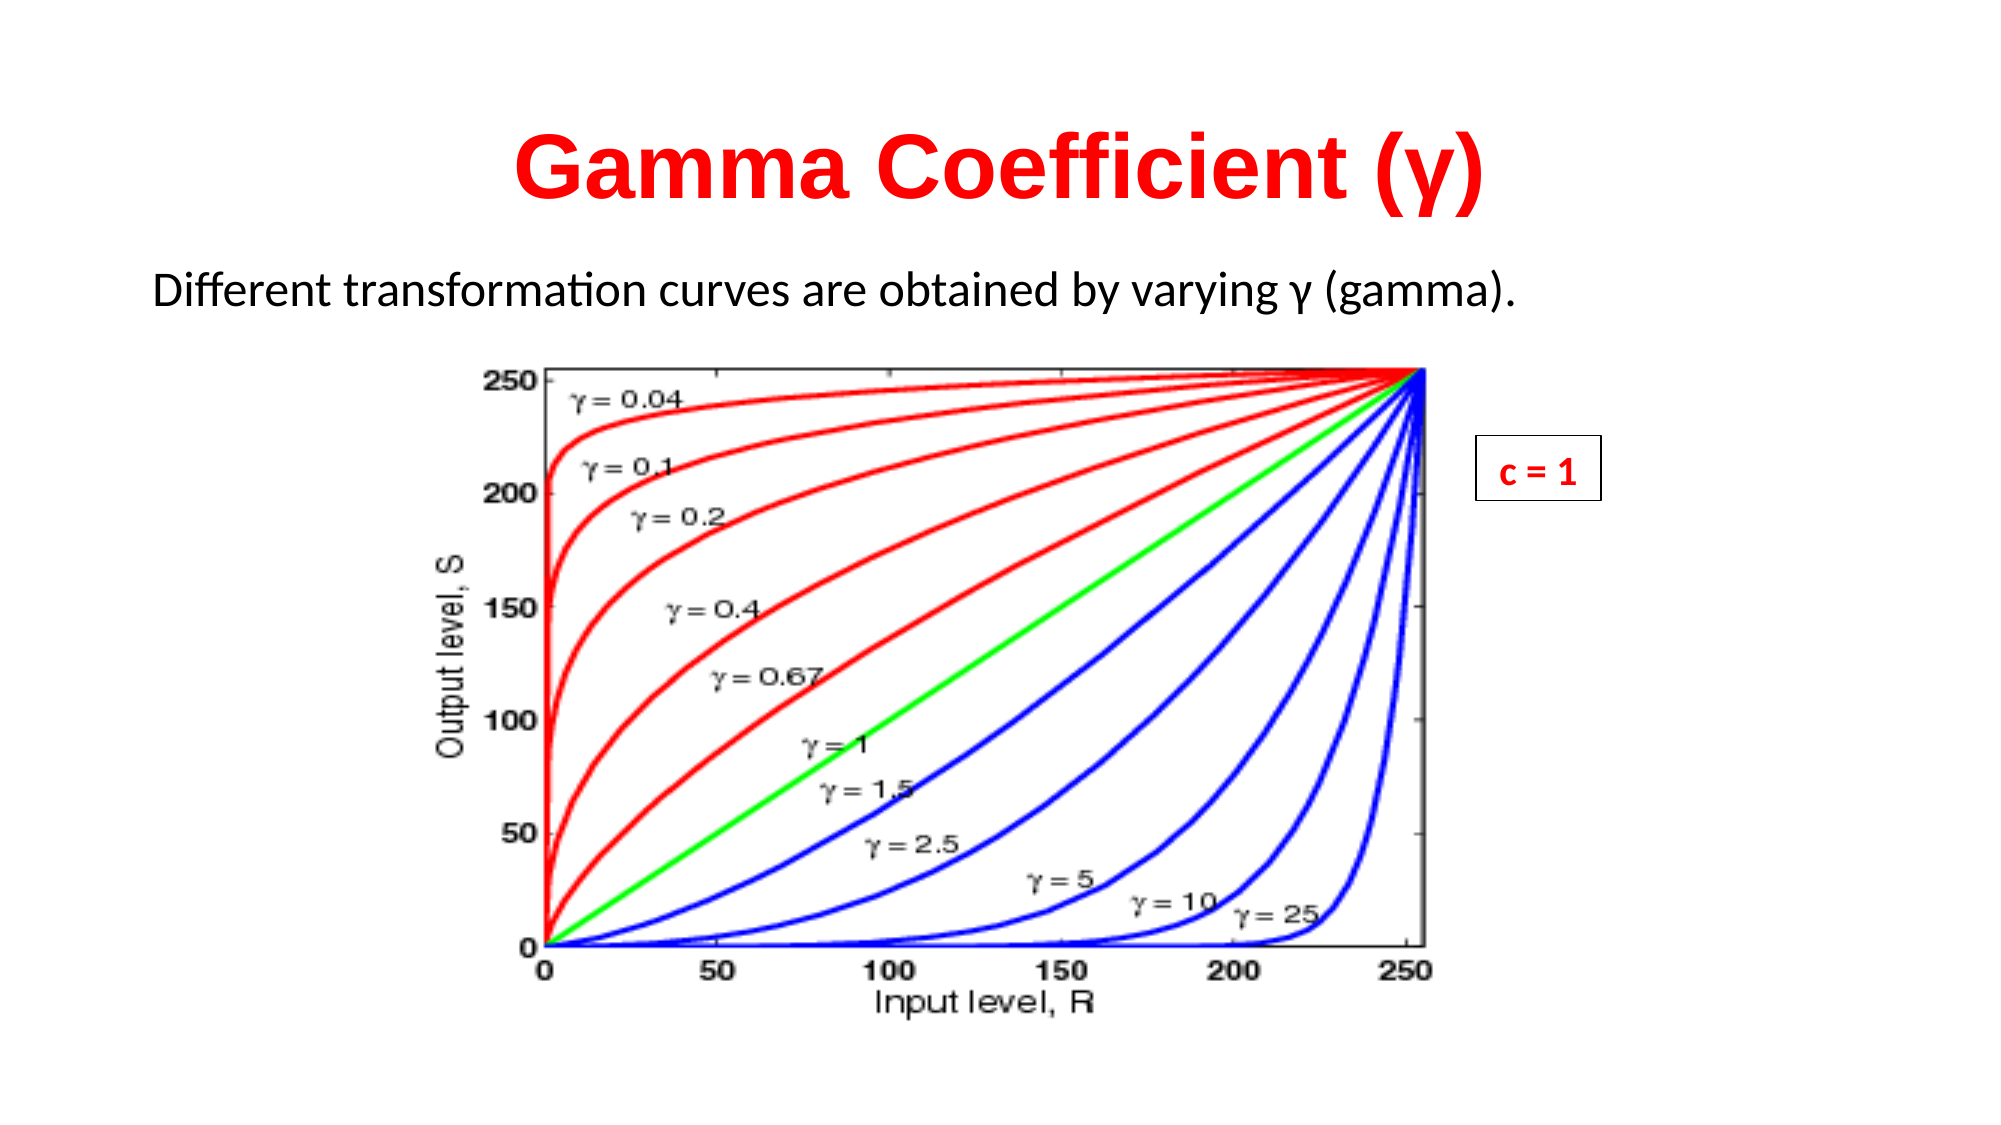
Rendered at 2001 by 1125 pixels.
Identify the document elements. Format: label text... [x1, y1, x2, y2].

text_box c = 1 [1533, 435, 1602, 501]
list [398, 316, 1529, 1026]
title Gamma Coefficient (γ) [137, 59, 1863, 278]
text_box Different transformation curves are obtained by varying γ (gamma). [137, 248, 1836, 324]
